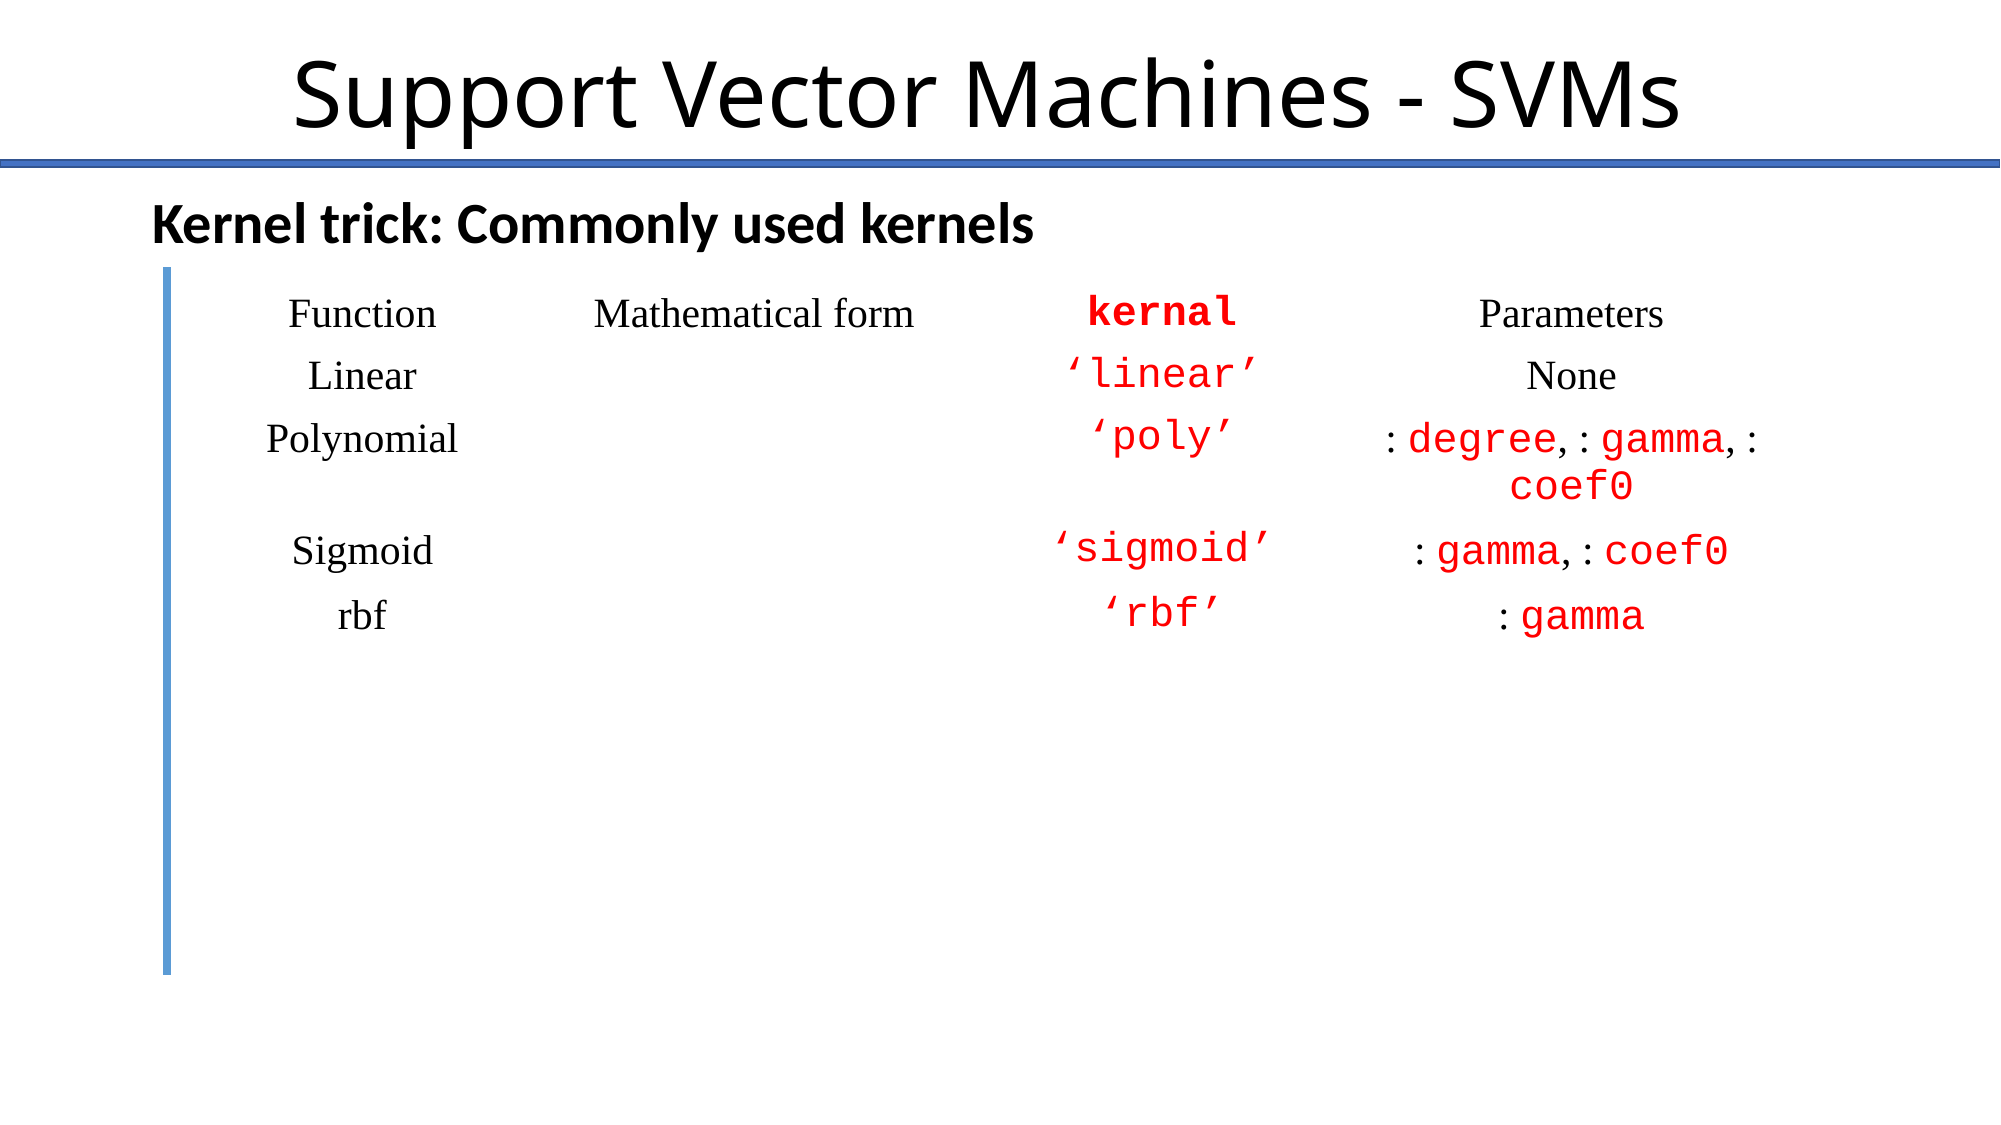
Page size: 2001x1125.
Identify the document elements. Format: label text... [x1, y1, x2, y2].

text_box [0, 159, 2000, 168]
text_box [160, 264, 174, 978]
title Support Vector Machines - SVMs [137, 36, 1863, 159]
text_box Kernel trick: Commonly used kernels [137, 177, 1060, 263]
